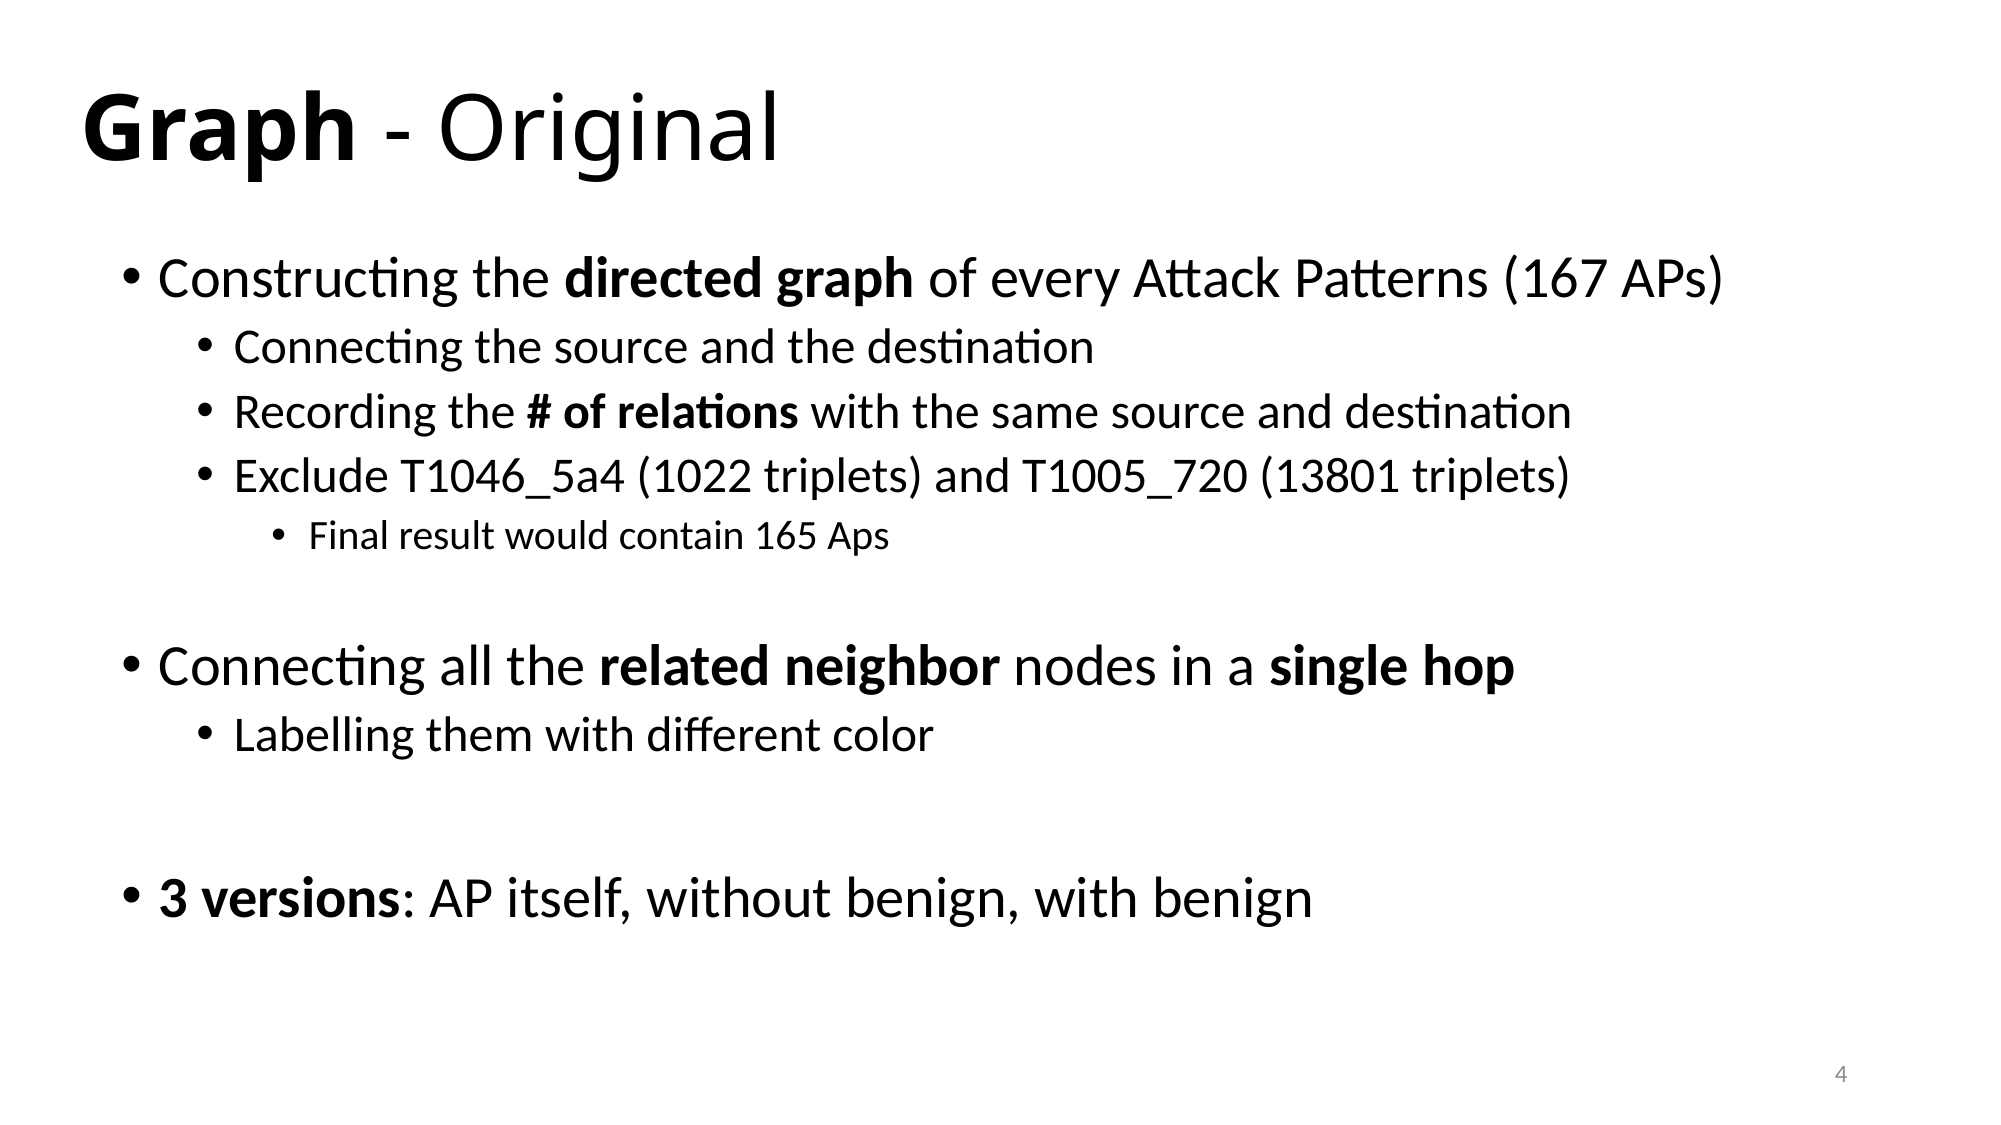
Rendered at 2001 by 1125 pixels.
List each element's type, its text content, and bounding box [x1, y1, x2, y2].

list Constructing the directed graph of every Attack Patterns (167 APs) Connecting the source and the destination Recording the # of relations with the same source and destination Exclude T1046_5a4 (1022 triplets) and T1005_720 (13801 triplets) Final result would contain 165 Aps Connecting all the related neighbor nodes in a single hop Labelling them with different color 3 versions: AP itself, without benign, with benign [106, 239, 1832, 983]
title Graph - Original [65, 22, 1791, 240]
slide_number 4 [1412, 1042, 1863, 1103]
